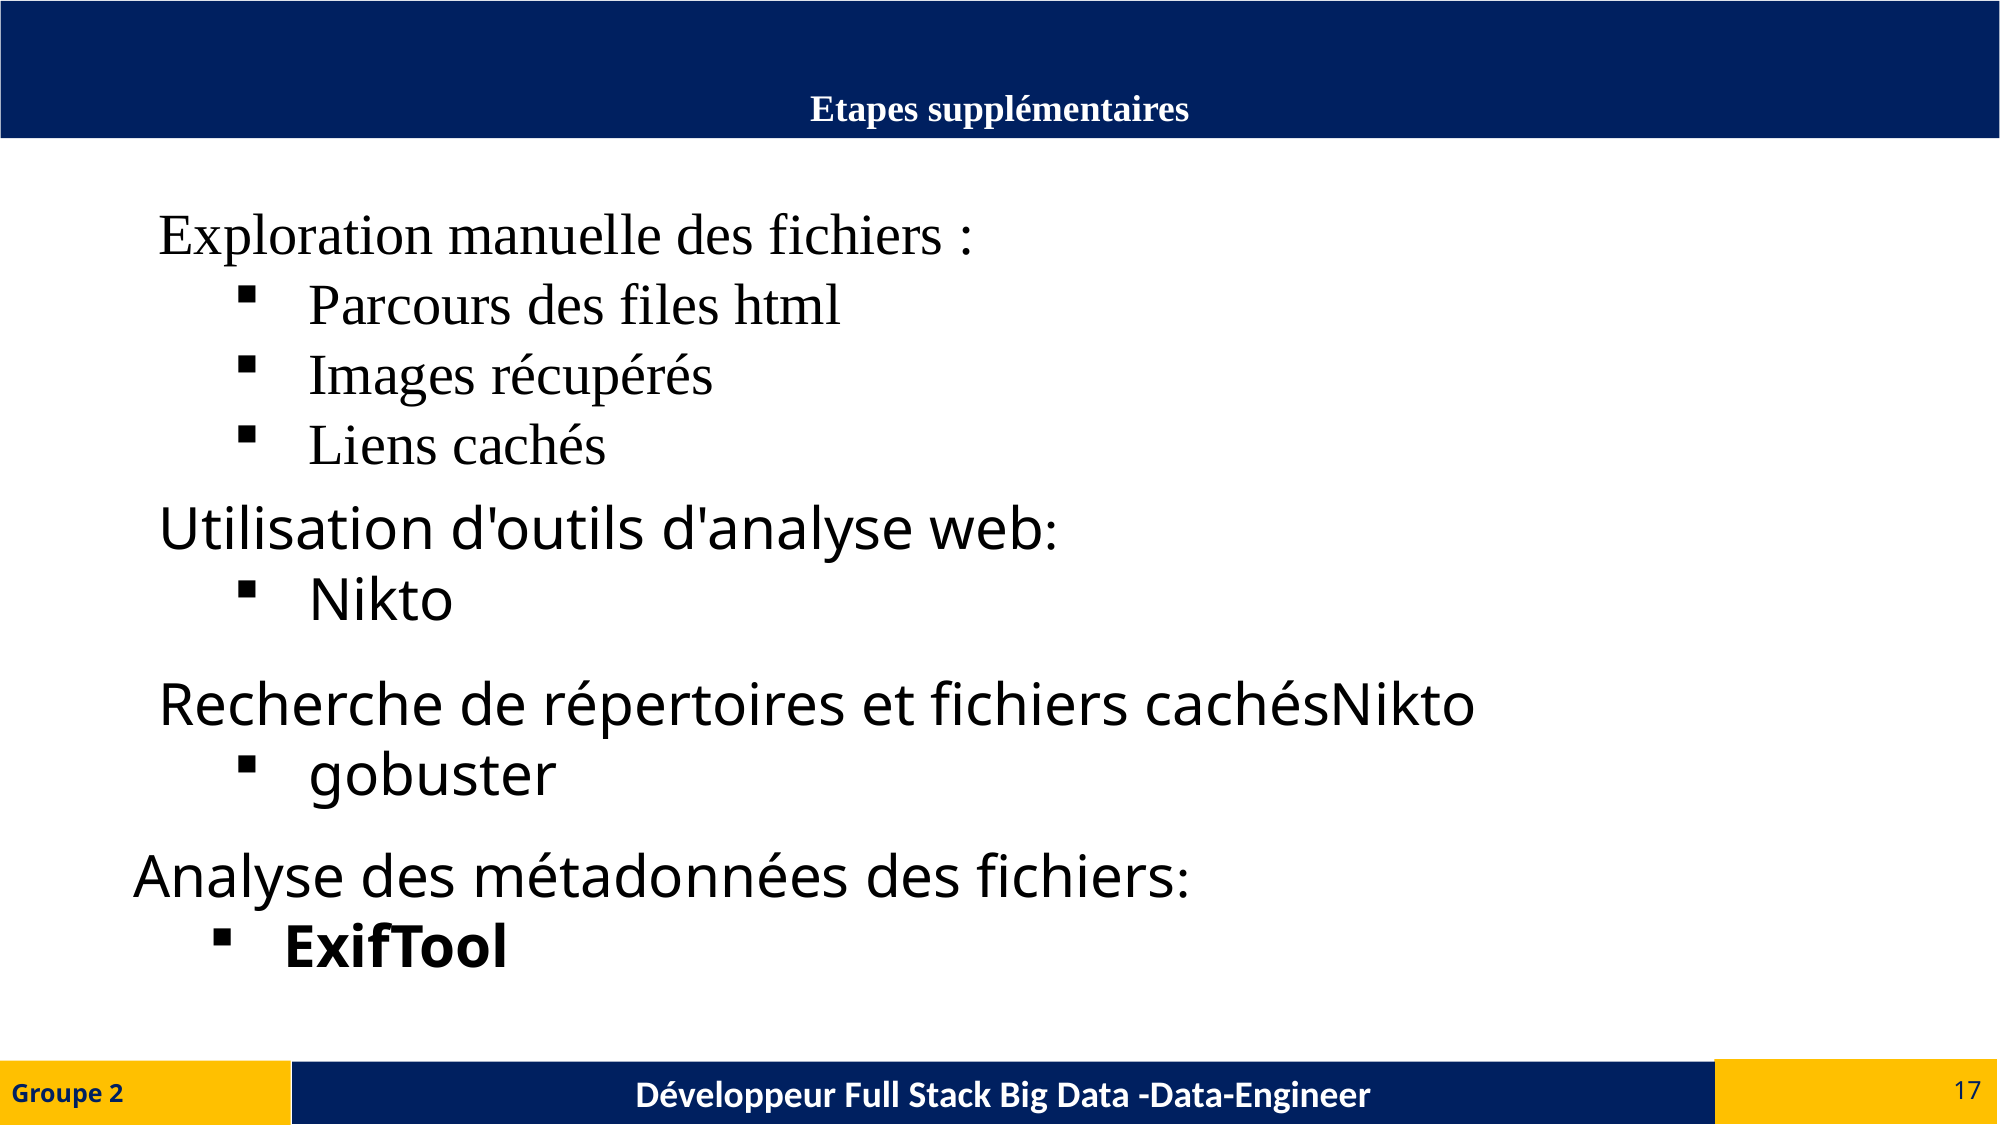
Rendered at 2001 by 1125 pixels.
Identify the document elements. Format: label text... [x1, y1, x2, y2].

title Etapes supplémentaires [0, 0, 2000, 139]
text_box Exploration manuelle des fichiers : Parcours des files html Images récupérés Liens cachés [143, 188, 1906, 484]
text_box Recherche de répertoires et fichiers cachésNikto gobuster [143, 659, 1906, 815]
slide_number 17 [1714, 1059, 1997, 1124]
text_box Utilisation d'outils d'analyse web: Nikto [143, 484, 1906, 640]
footer Développeur Full Stack Big Data -Data-Engineer [292, 1061, 1715, 1124]
text_box Groupe 2 [0, 1060, 291, 1125]
text_box Analyse des métadonnées des fichiers: ExifTool [118, 831, 1882, 987]
